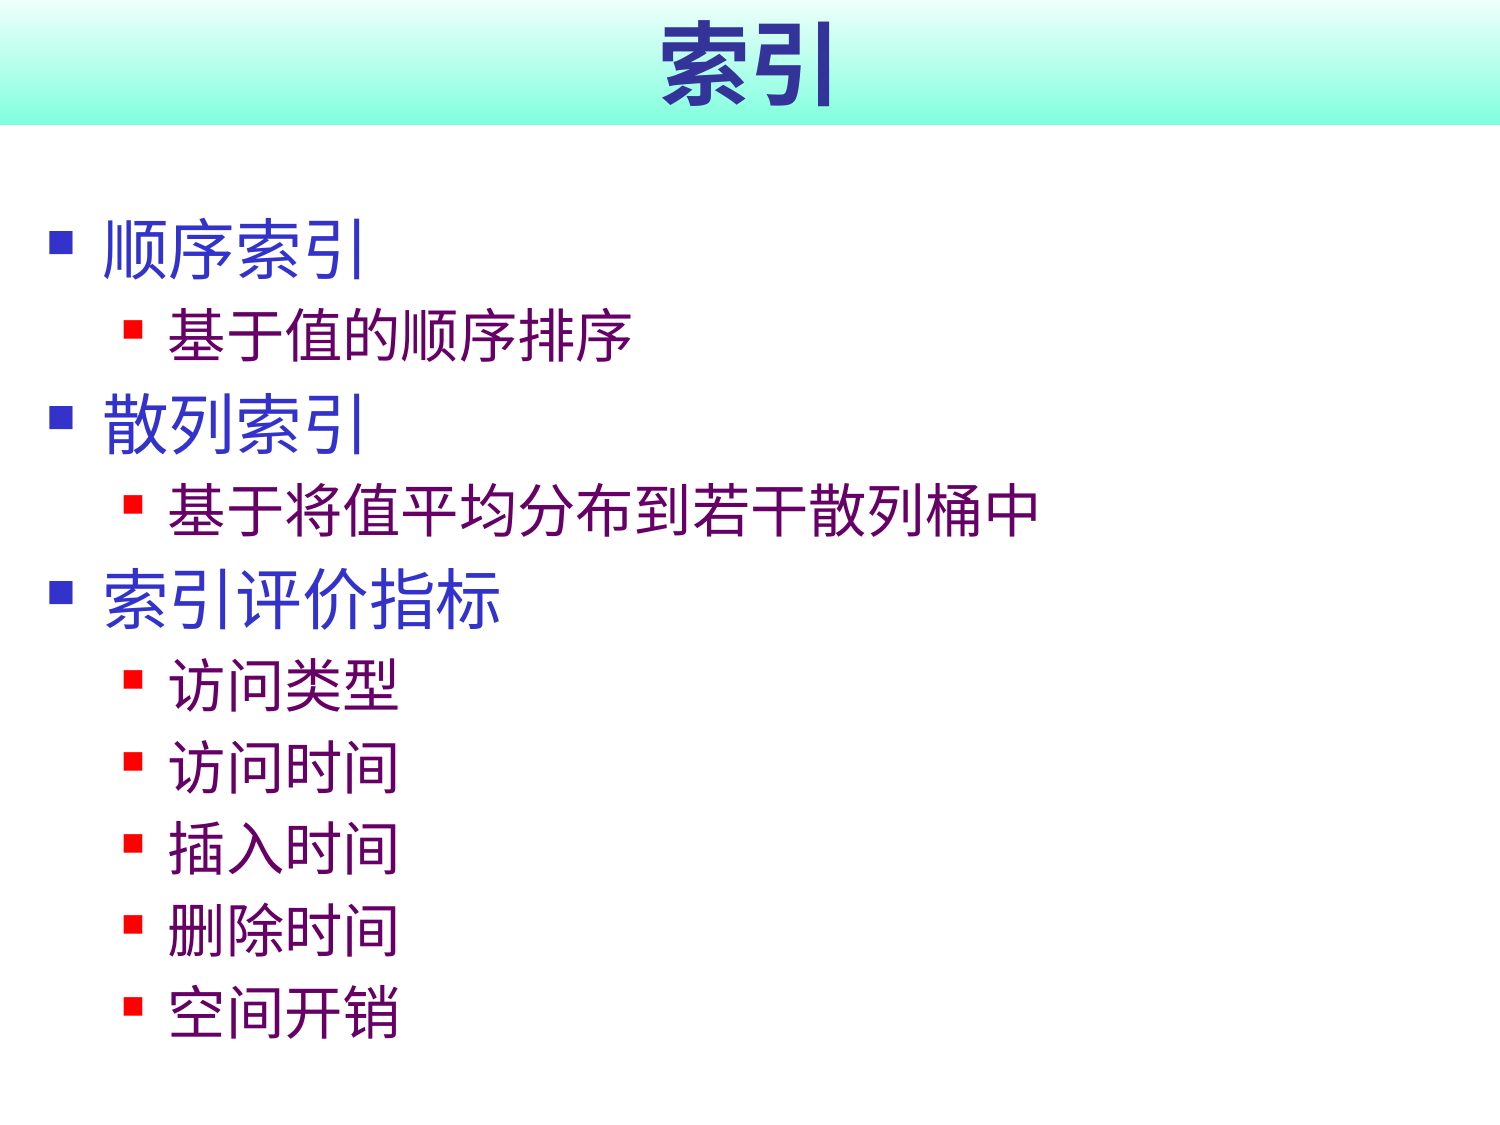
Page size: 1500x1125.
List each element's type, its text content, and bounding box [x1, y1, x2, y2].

list 顺序索引 基于值的顺序排序 散列索引 基于将值平均分布到若干散列桶中 索引评价指标 访问类型 访问时间 插入时间 删除时间 空间开销 [30, 199, 1463, 1101]
title 索引 [0, 0, 1500, 125]
